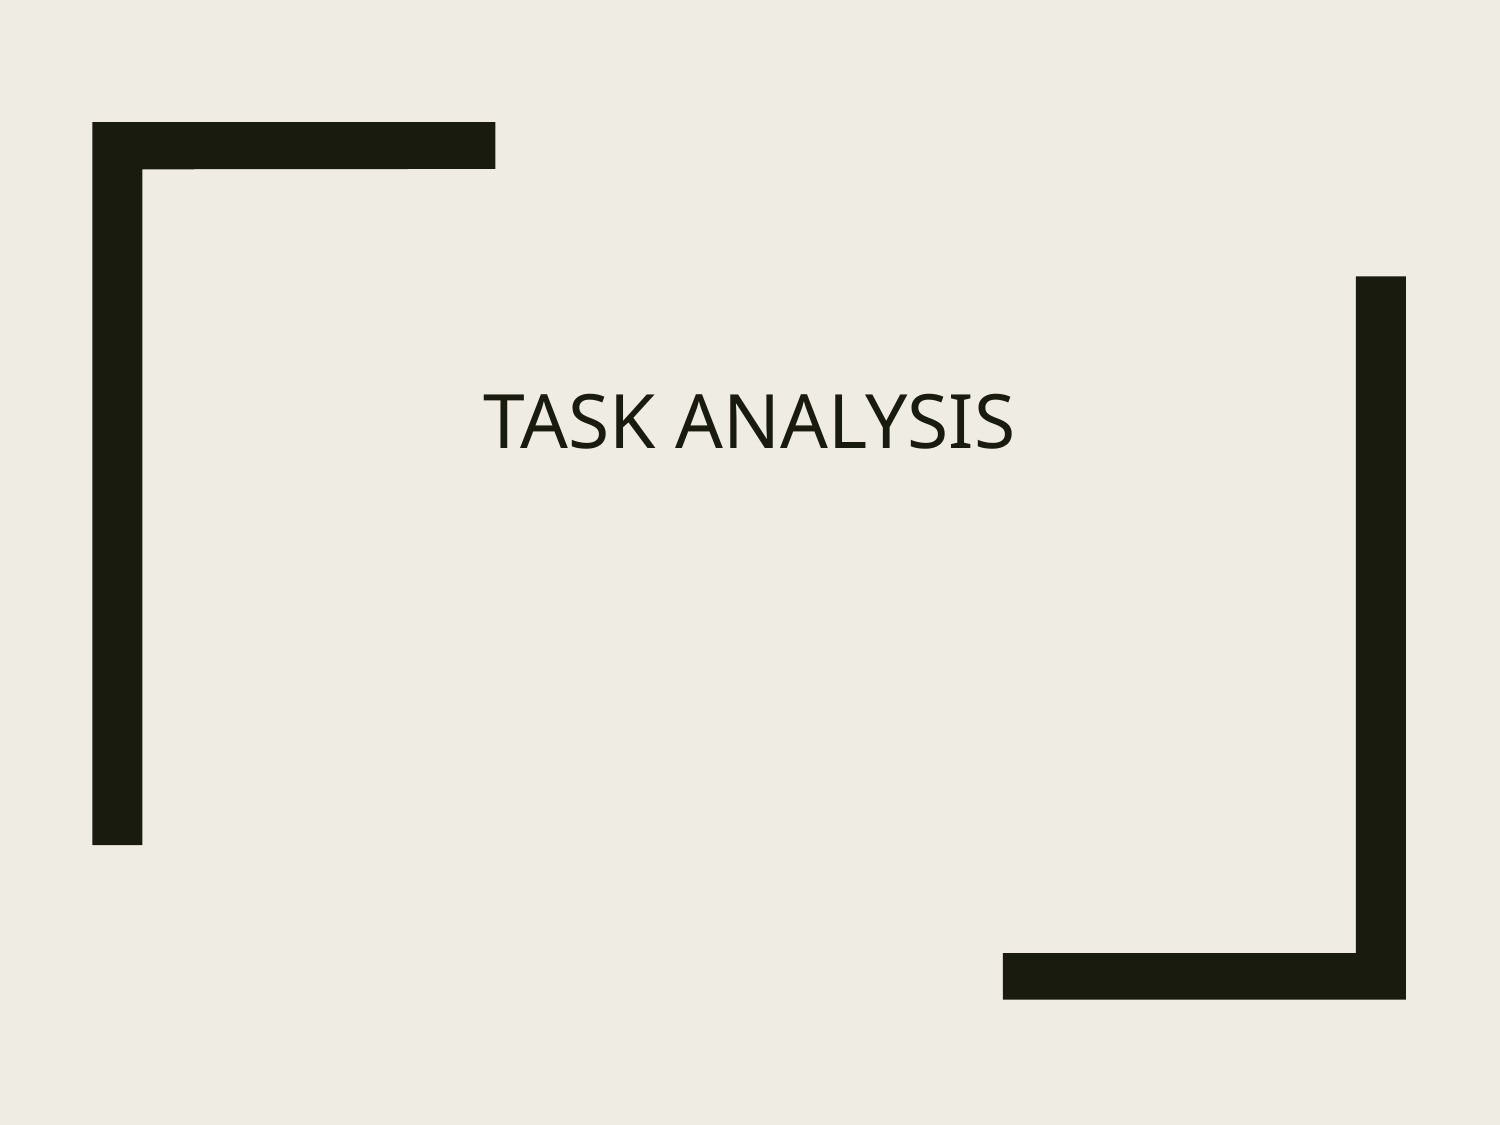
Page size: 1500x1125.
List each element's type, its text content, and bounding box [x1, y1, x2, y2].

title Task Analysis [112, 375, 1388, 563]
